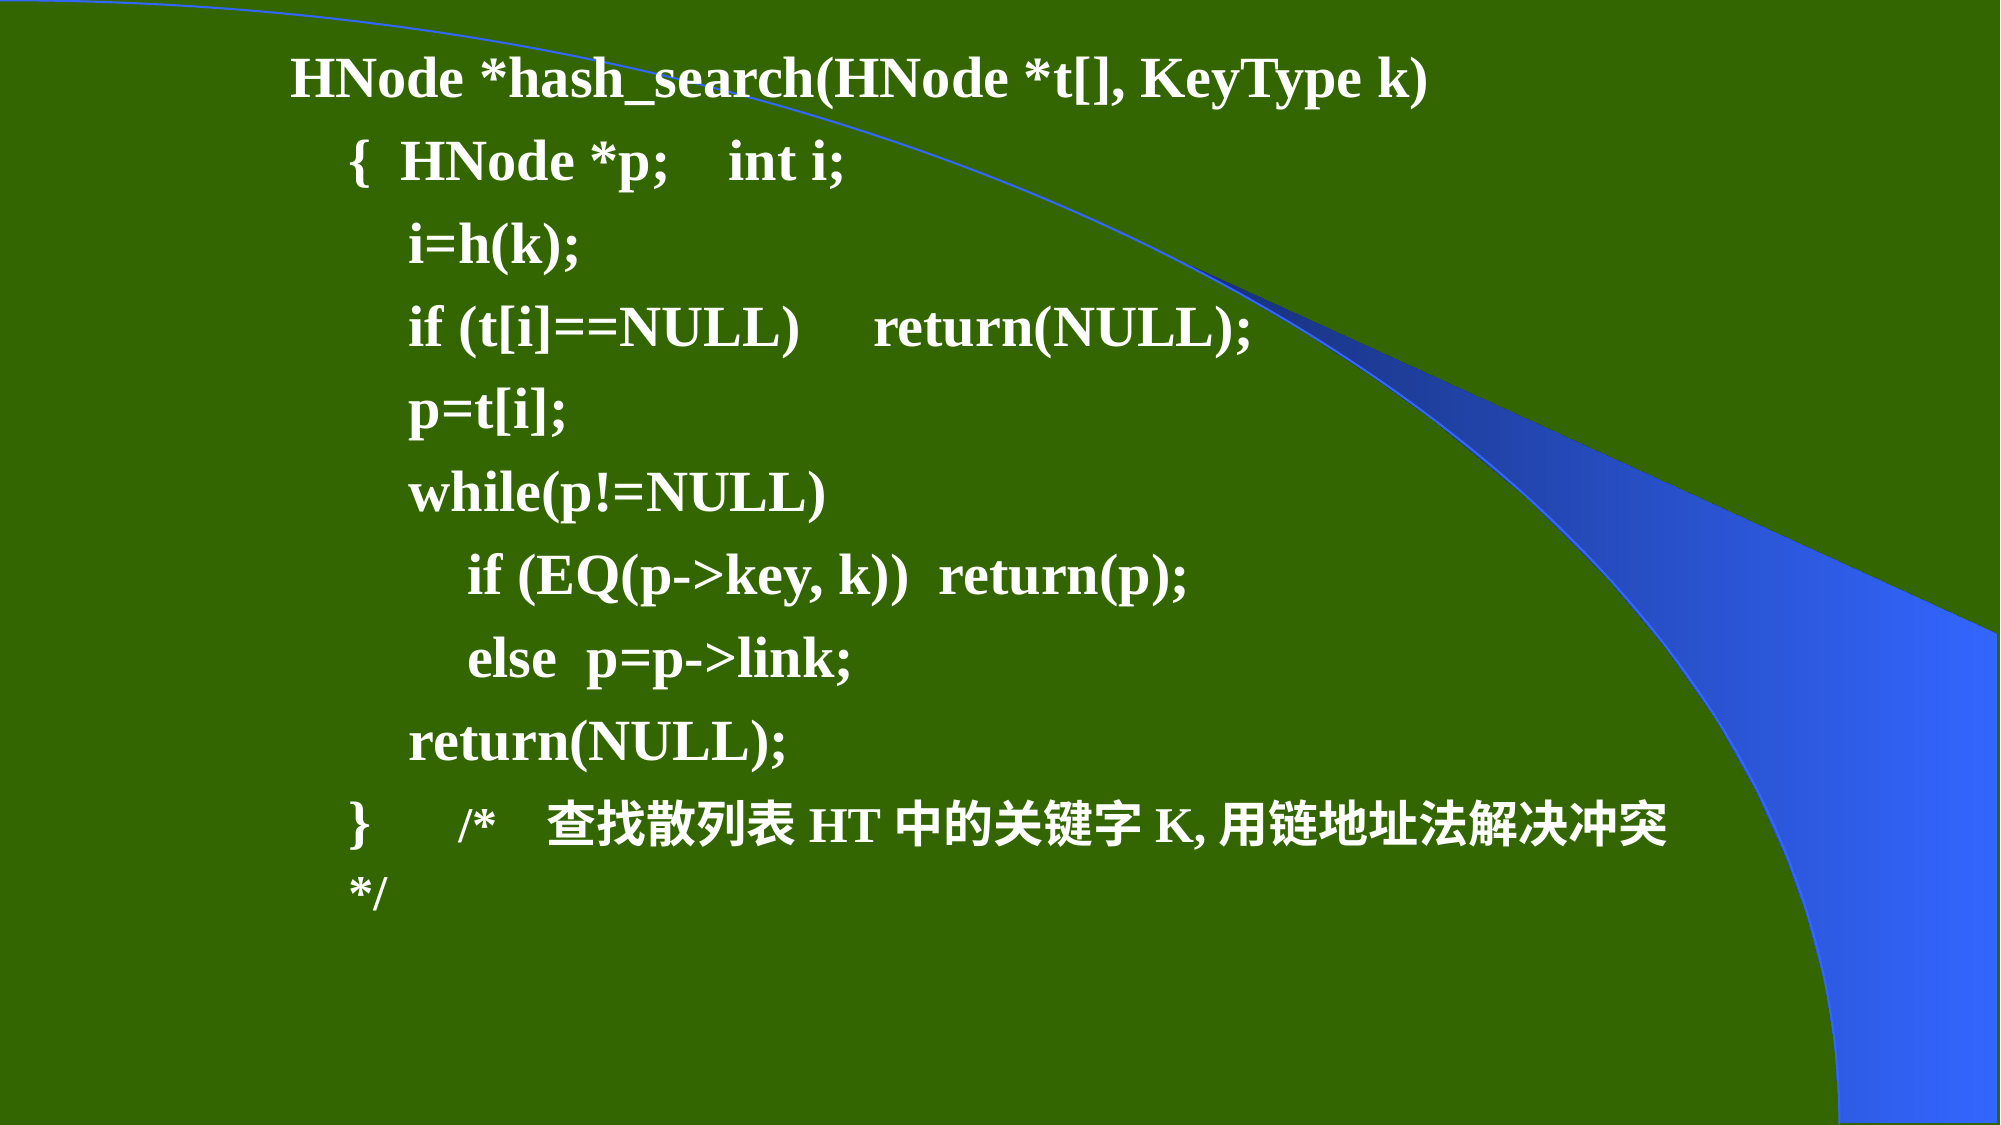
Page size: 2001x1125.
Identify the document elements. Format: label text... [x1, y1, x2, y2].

list HNode *hash_search(HNode *t[], KeyType k) { HNode *p; int i; i=h(k); if (t[i]==NULL) return(NULL); p=t[i]; while(p!=NULL) if (EQ(p->key, k)) return(p); else p=p->link; return(NULL); } /* 查找散列表HT中的关键字K,用链地址法解决冲突 */ [275, 24, 1721, 1100]
